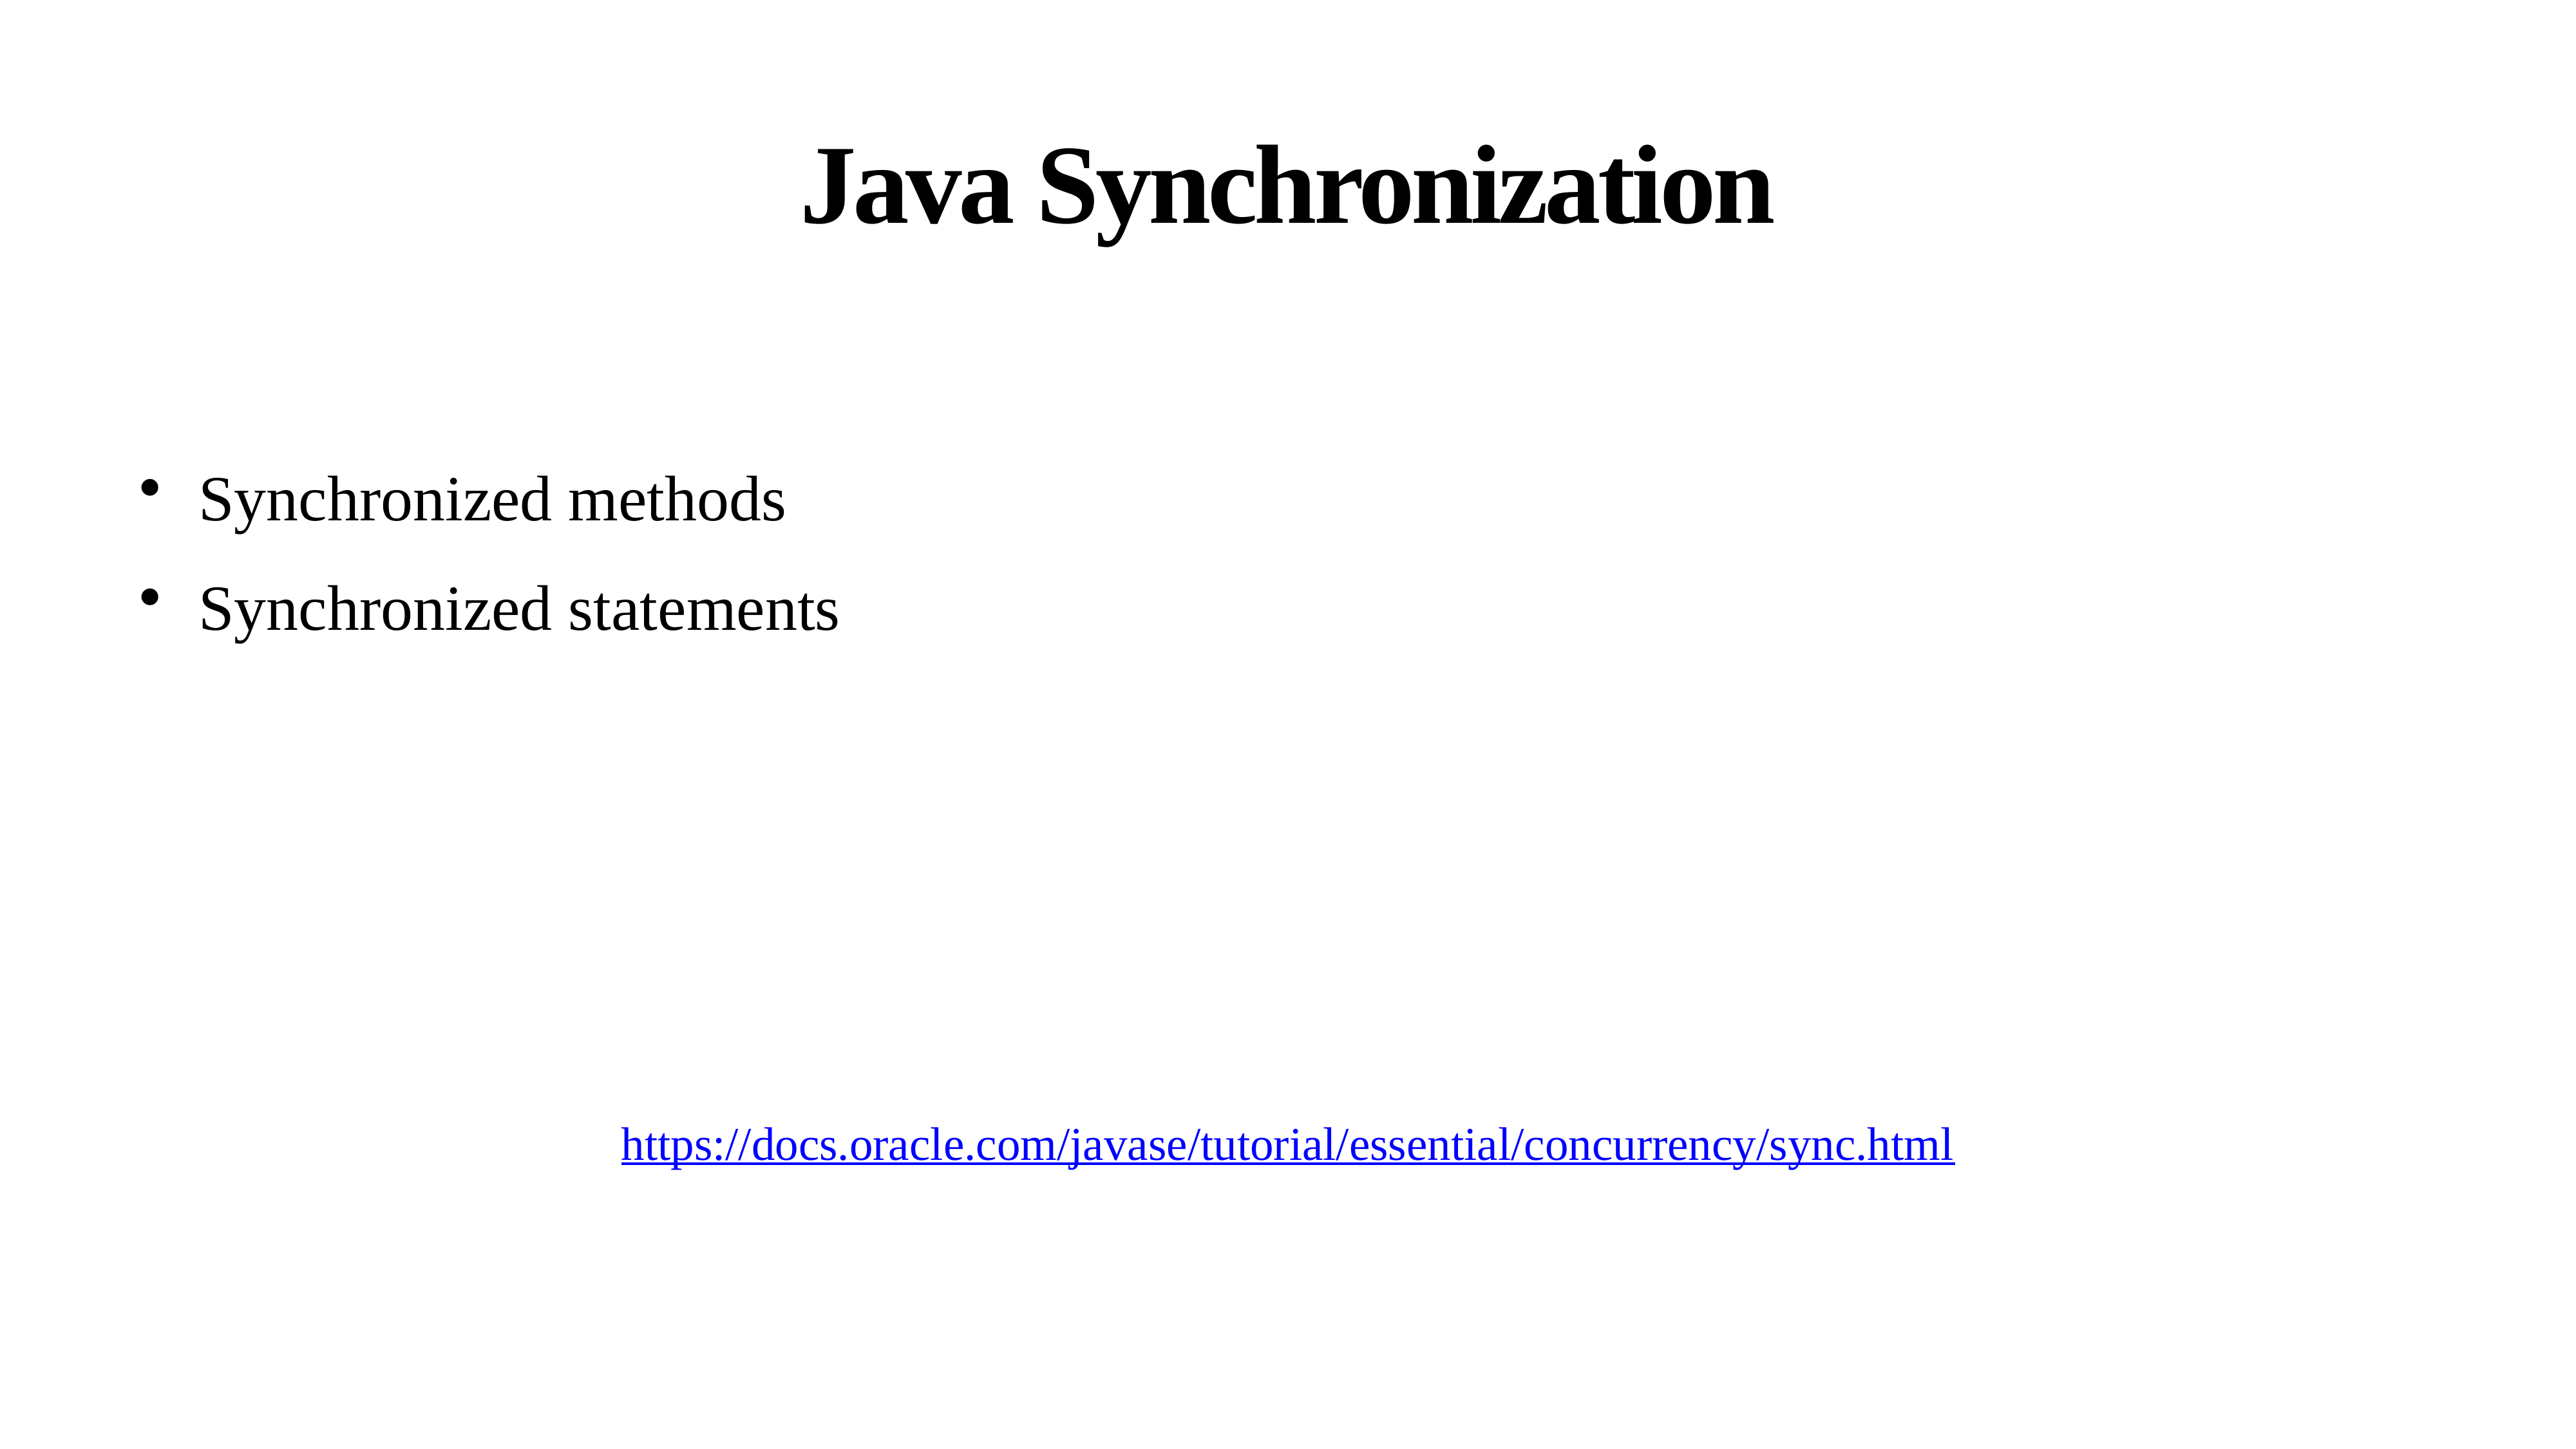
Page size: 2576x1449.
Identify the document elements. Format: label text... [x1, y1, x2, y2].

title Java Synchronization [133, 85, 2443, 251]
list Synchronized methods Synchronized statements https://docs.oracle.com/javase/tutorial/essential/concurrency/sync.html [133, 450, 2443, 1342]
